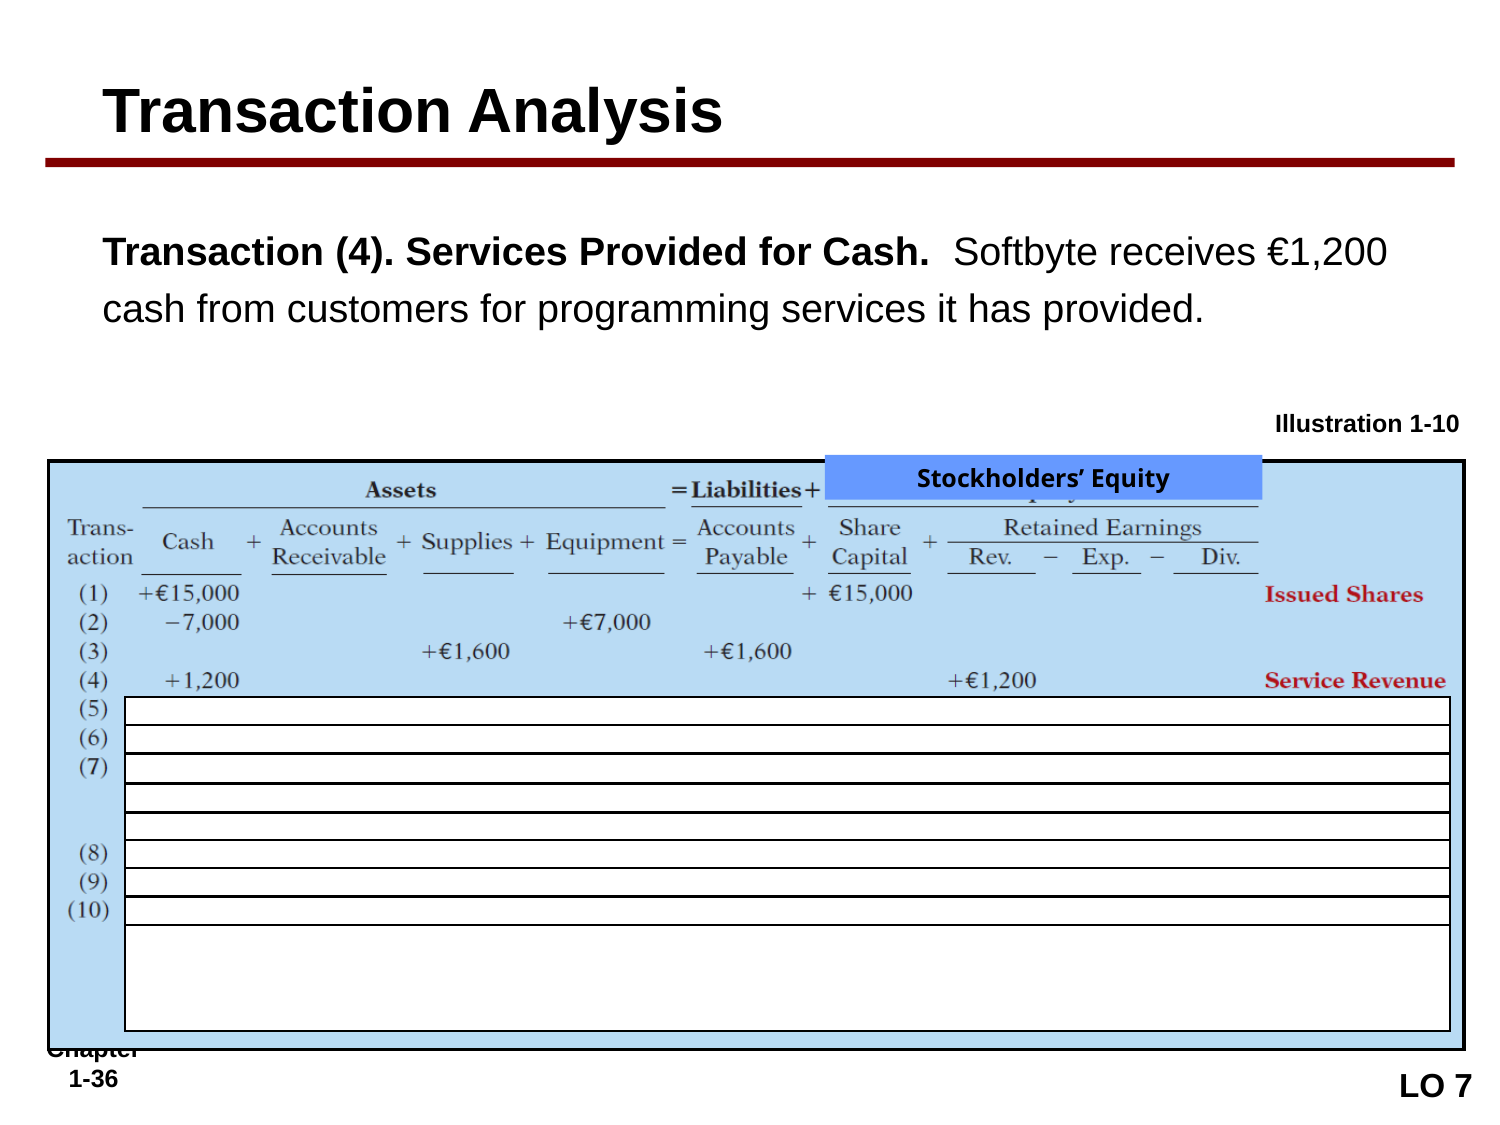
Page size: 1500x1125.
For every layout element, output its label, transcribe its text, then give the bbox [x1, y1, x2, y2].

picture [49, 462, 1463, 1048]
text_box Stockholders’ Equity [824, 454, 1263, 460]
text_box Illustration 1-10 [1210, 399, 1475, 445]
text_box Transaction (4). Services Provided for Cash. Softbyte receives €1,200 cash from customers for programming services it has provided. [87, 208, 1438, 338]
text_box Transaction Analysis [87, 62, 1413, 155]
text_box LO 7 [1362, 1057, 1488, 1112]
